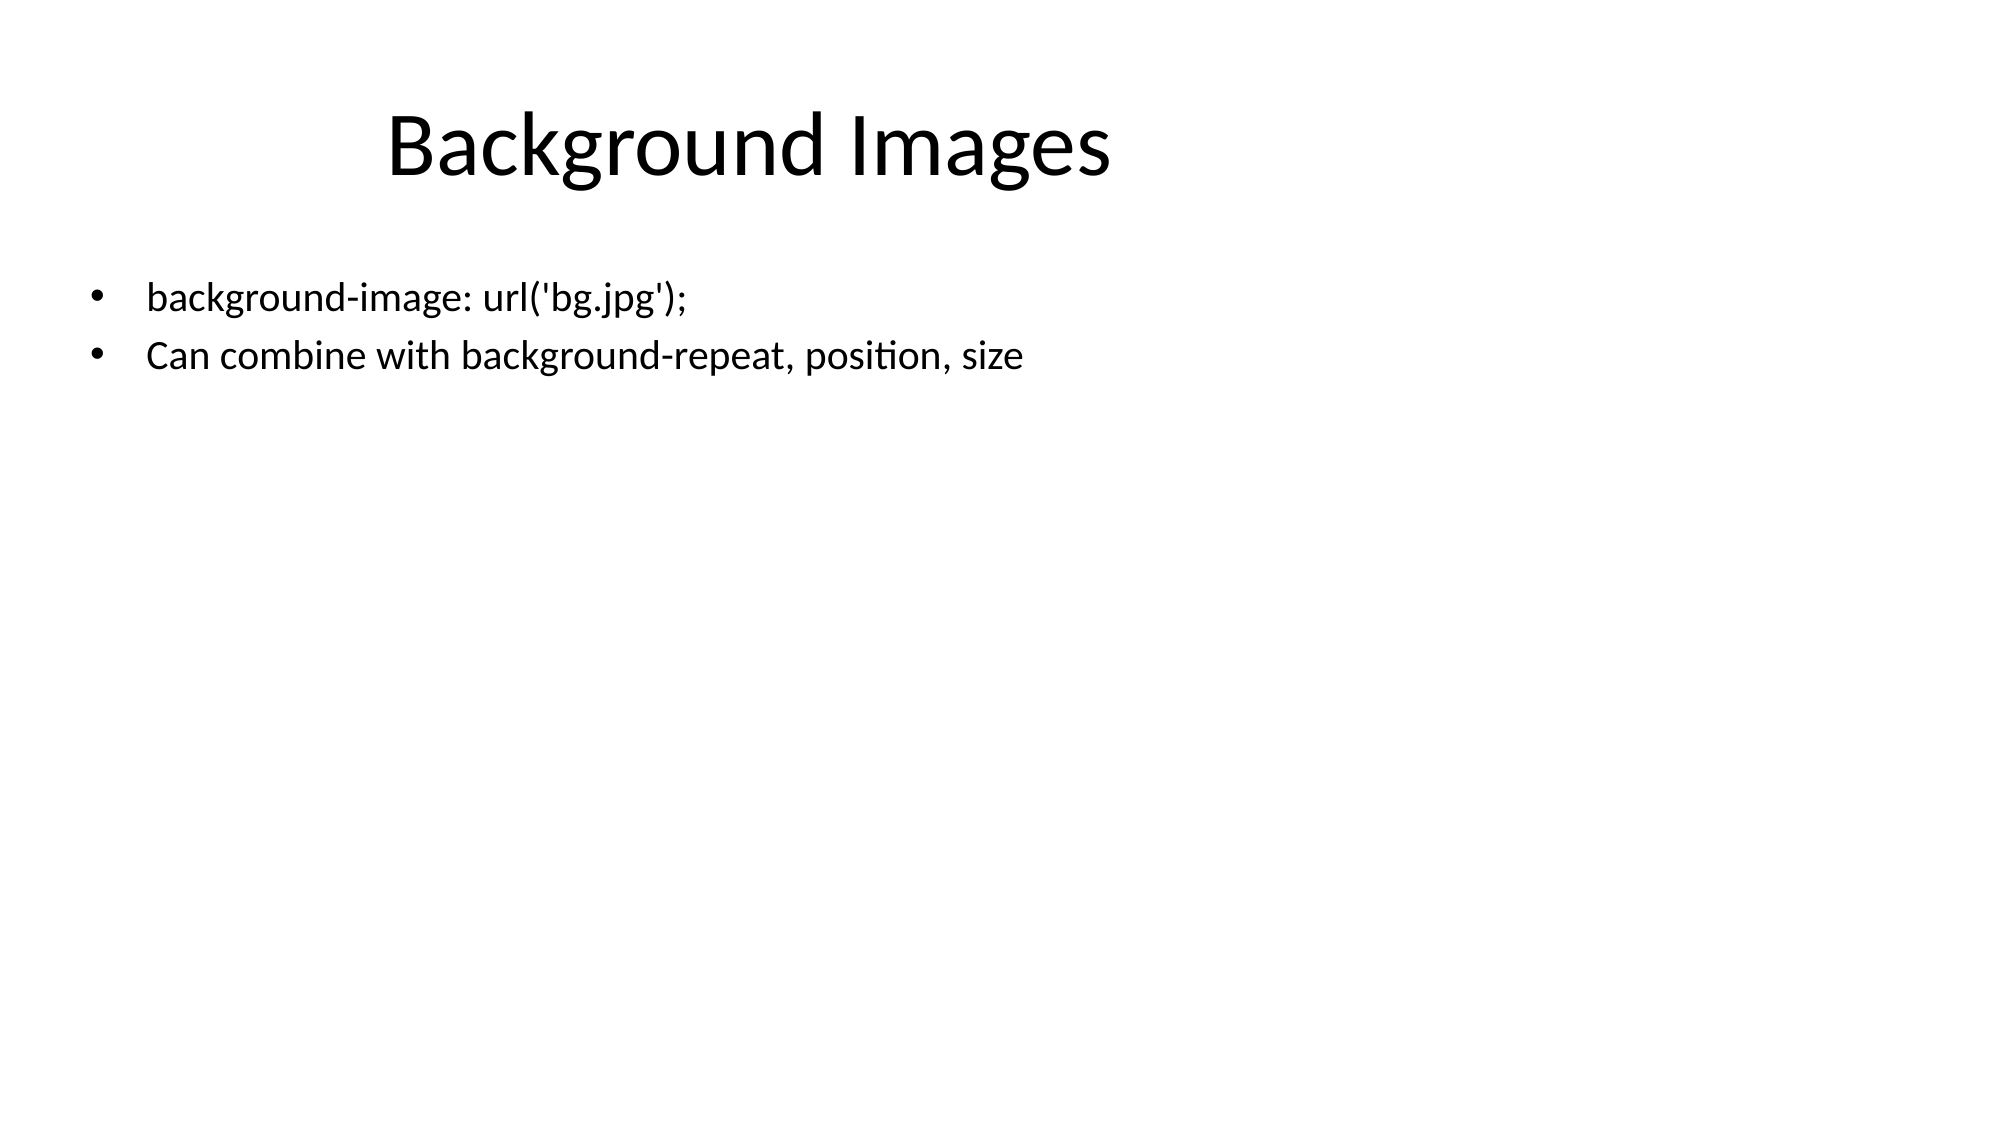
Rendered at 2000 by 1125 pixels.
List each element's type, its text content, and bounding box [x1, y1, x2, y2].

list background-image: url('bg.jpg'); Can combine with background-repeat, position, size [75, 262, 1425, 1005]
title Background Images [75, 45, 1425, 233]
